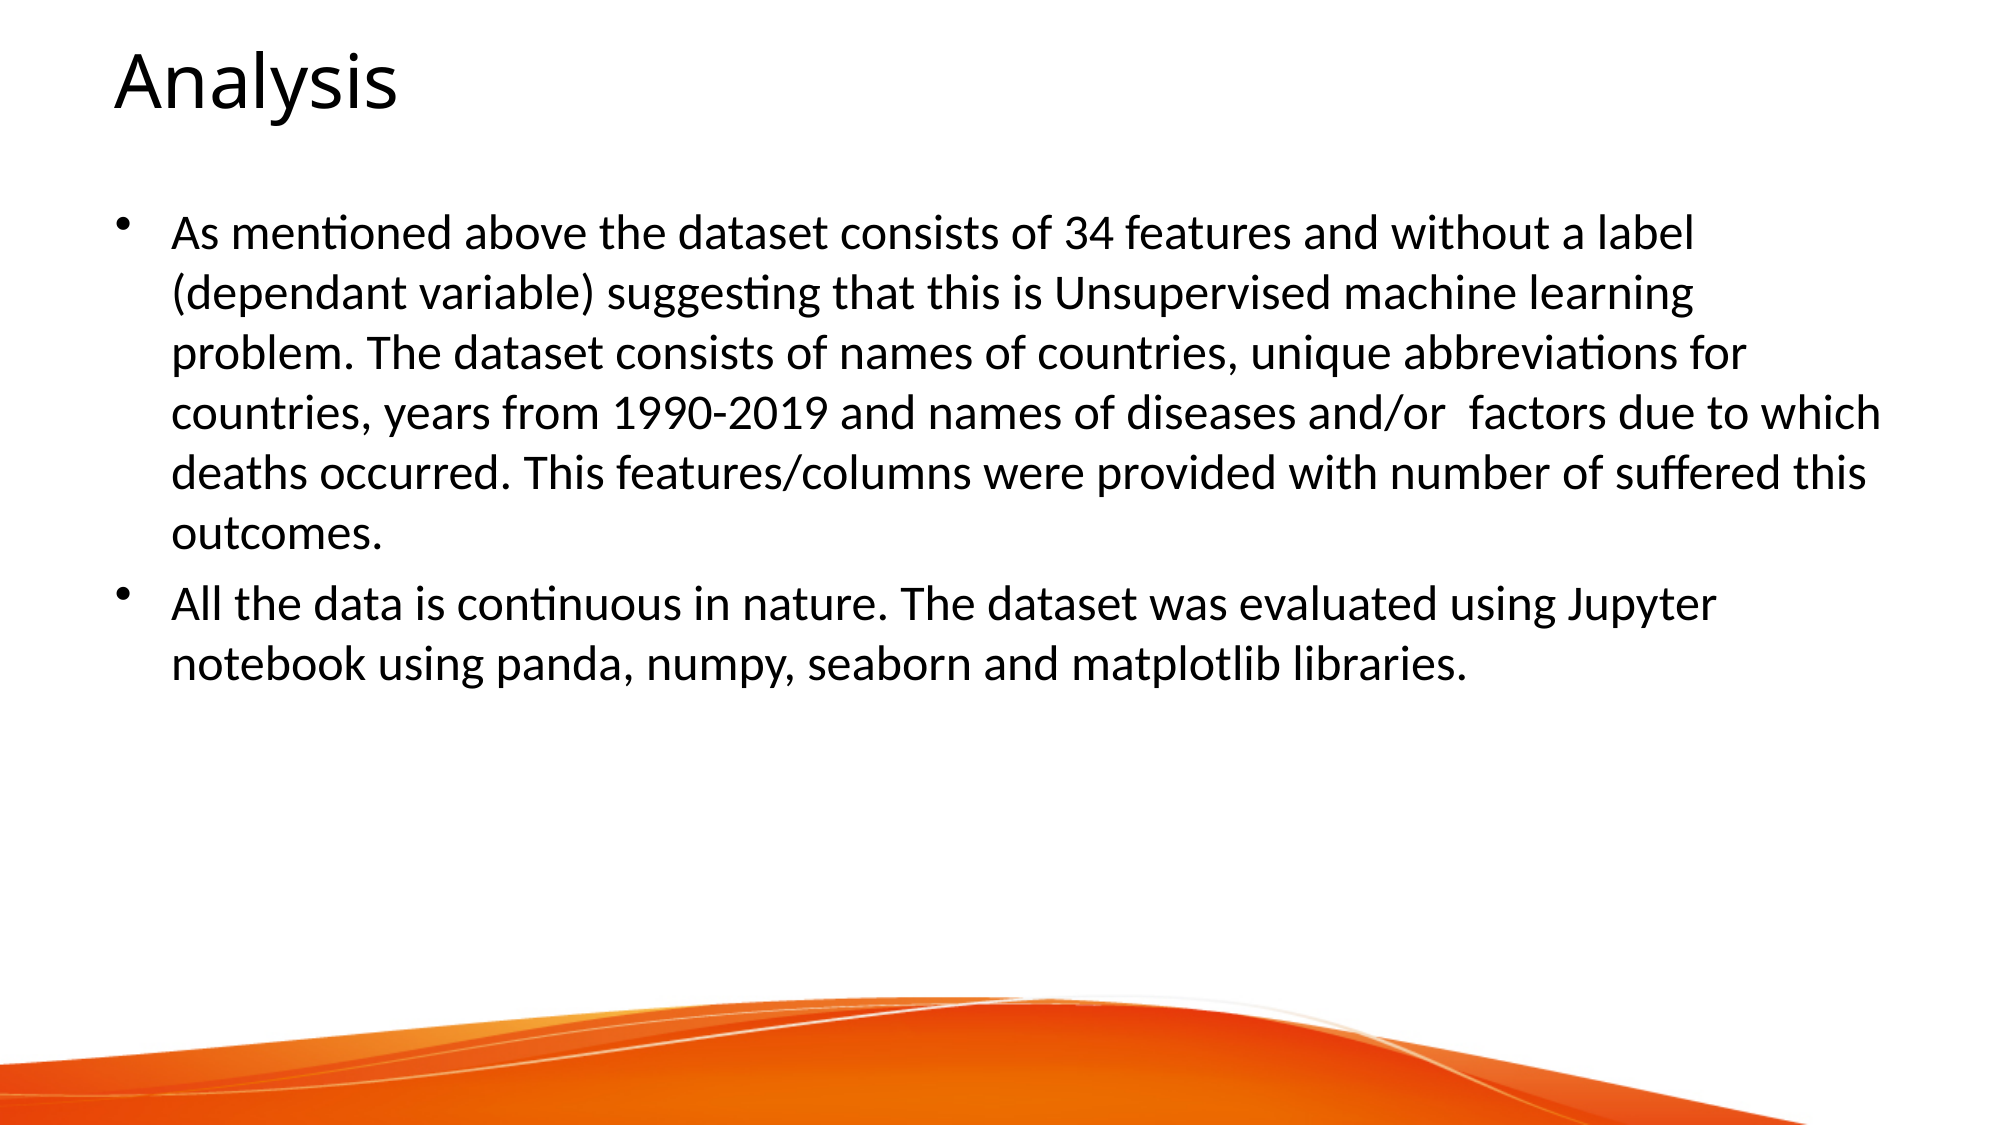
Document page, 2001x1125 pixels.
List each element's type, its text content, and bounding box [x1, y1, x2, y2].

list As mentioned above the dataset consists of 34 features and without a label (dependant variable) suggesting that this is Unsupervised machine learning problem. The dataset consists of names of countries, unique abbreviations for countries, years from 1990-2019 and names of diseases and/or factors due to which deaths occurred. This features/columns were provided with number of suffered this outcomes. All the data is continuous in nature. The dataset was evaluated using Jupyter notebook using panda, numpy, seaborn and matplotlib libraries. [99, 192, 1901, 1006]
title Analysis [99, 30, 1901, 127]
picture [0, 0, 2000, 1125]
